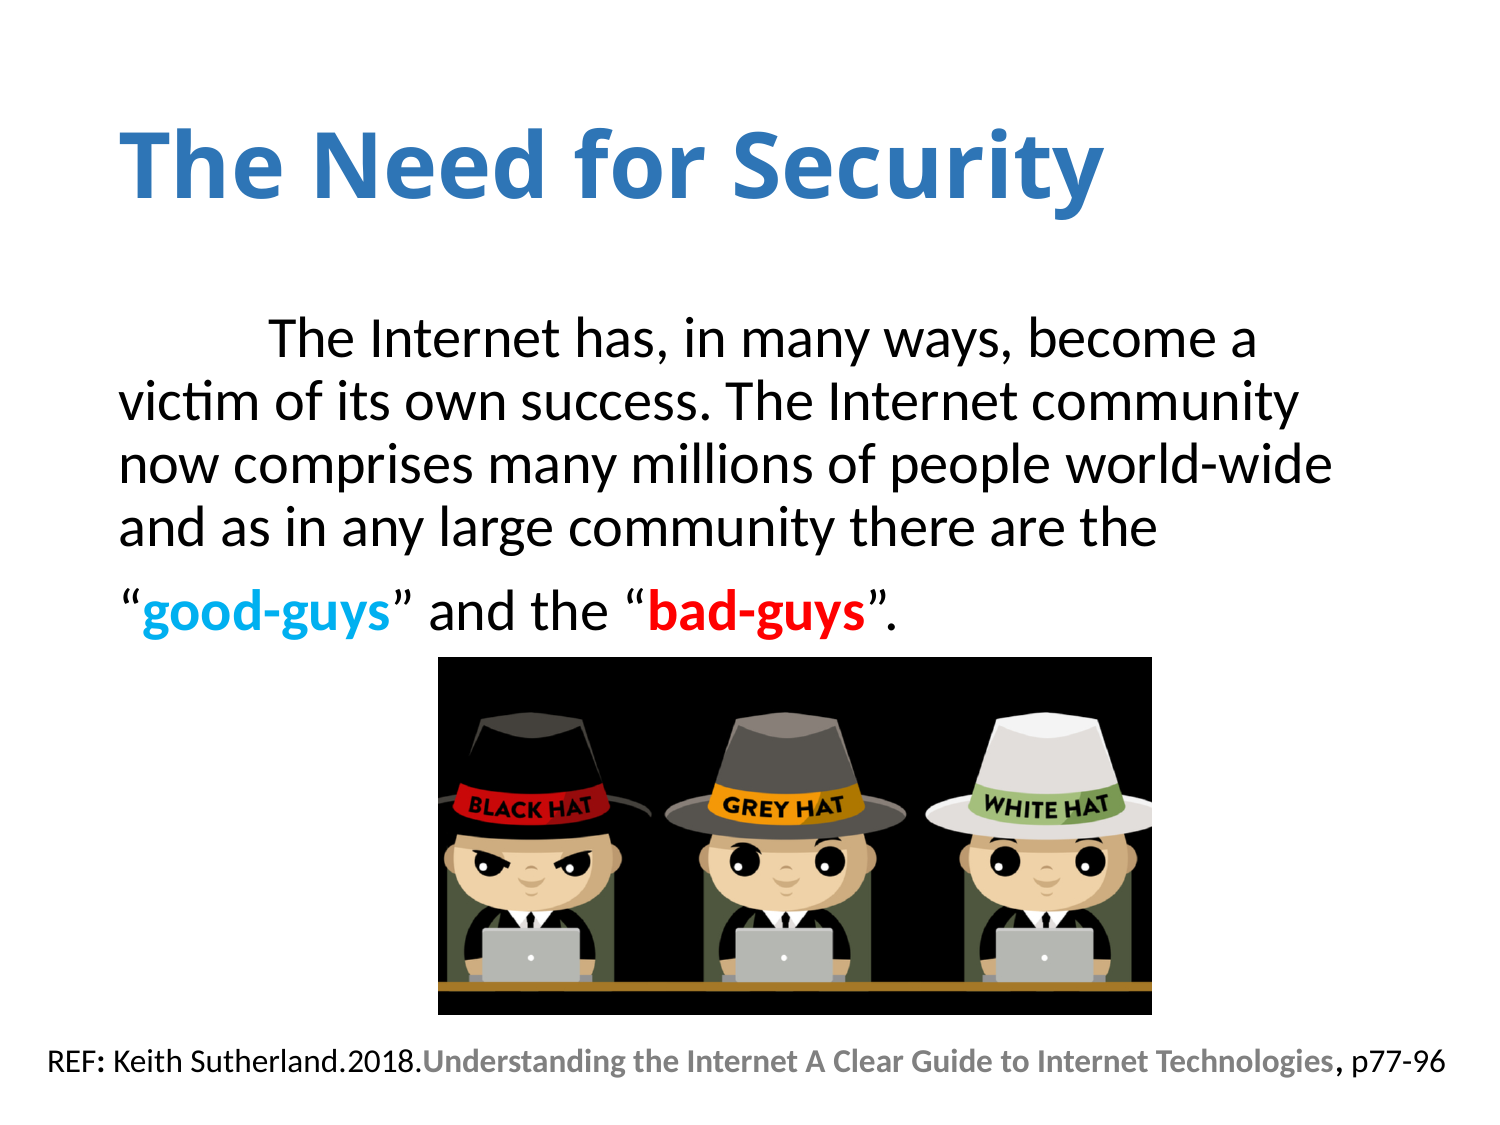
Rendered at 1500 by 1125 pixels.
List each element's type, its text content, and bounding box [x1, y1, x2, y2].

picture [438, 657, 1152, 1015]
text_box REF: Keith Sutherland.2018.Understanding the Internet A Clear Guide to Internet Technologies, p77-96 [32, 1031, 1500, 1087]
list The Internet has, in many ways, become a victim of its own success. The Internet community now comprises many millions of people world-wide and as in any large community there are the “good-guys” and the “bad-guys”. [103, 299, 1397, 1014]
title The Need for Security [103, 59, 1397, 278]
